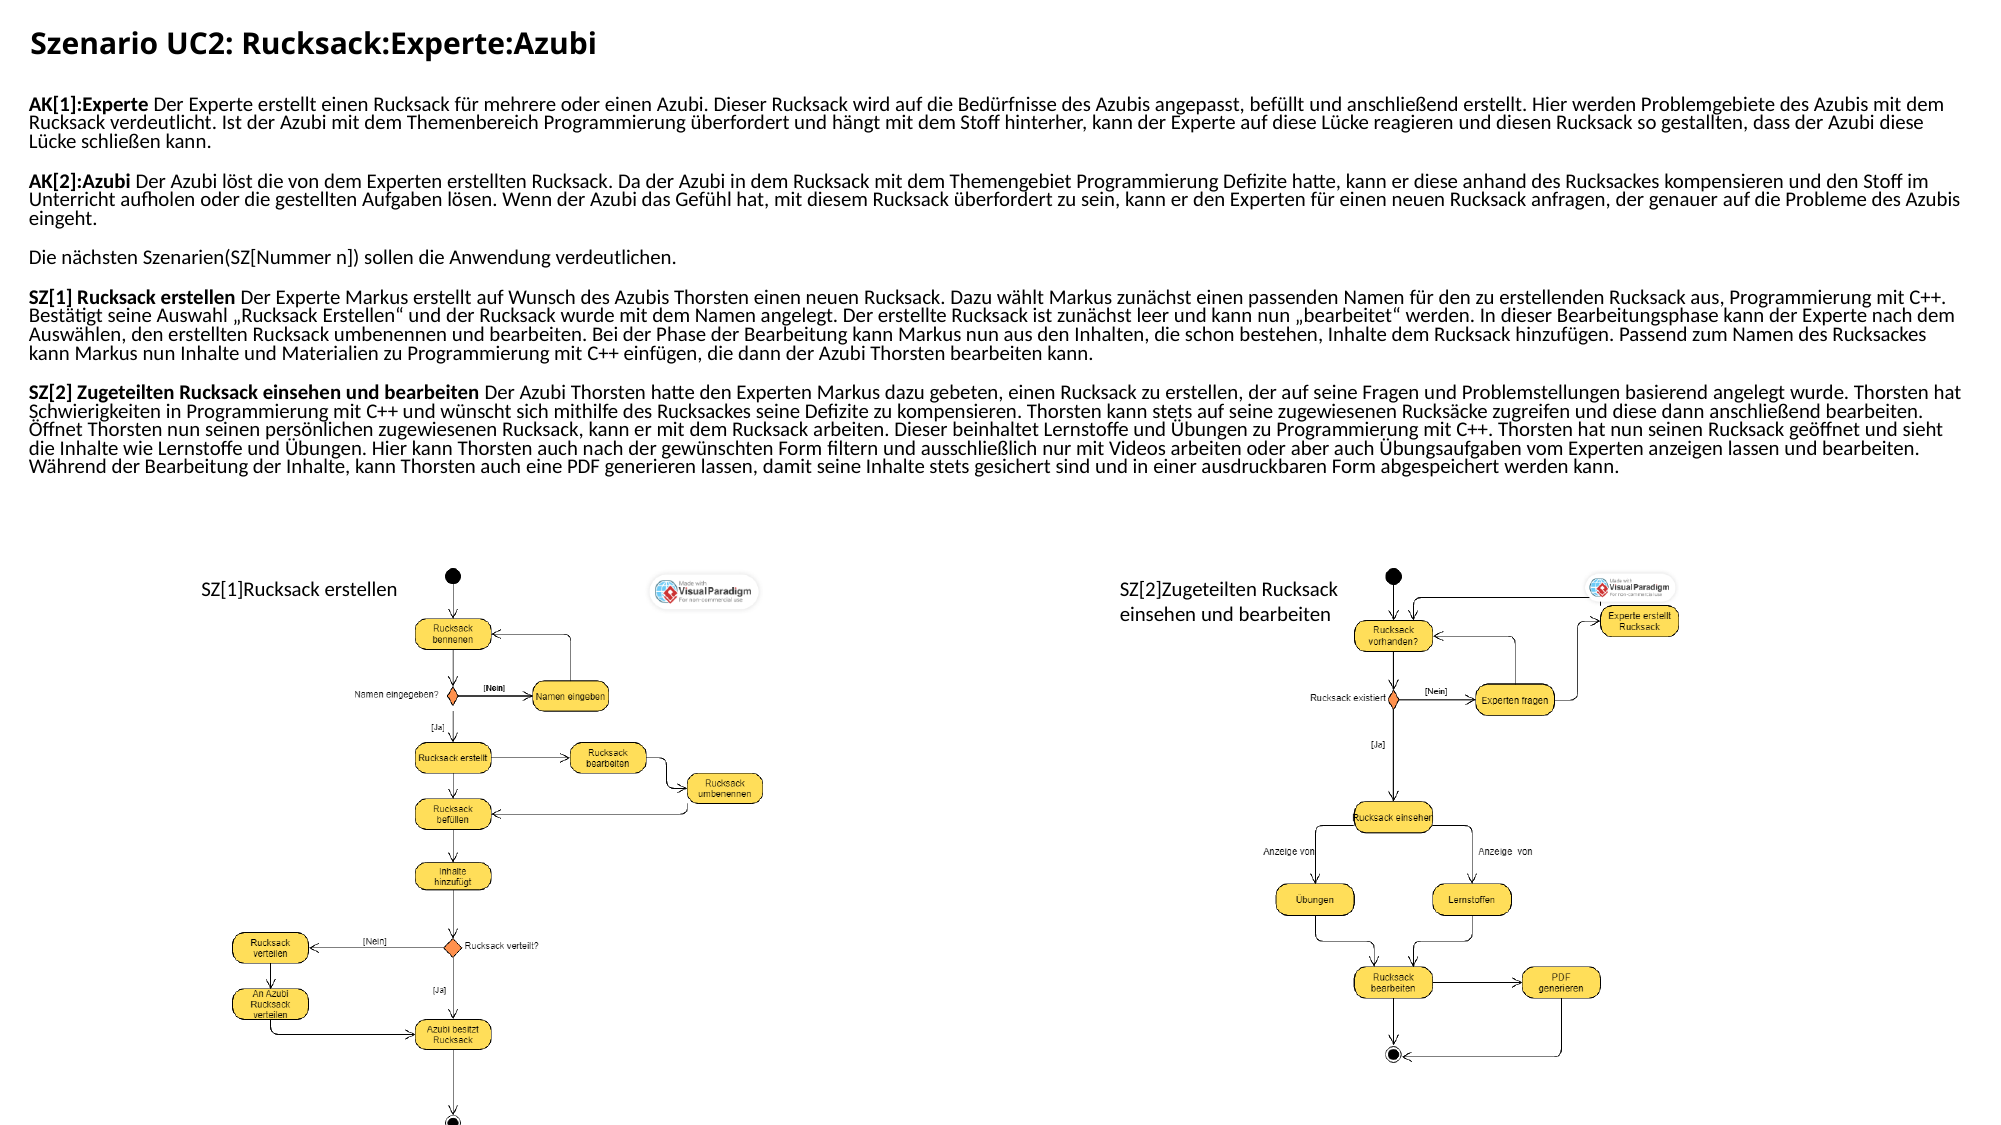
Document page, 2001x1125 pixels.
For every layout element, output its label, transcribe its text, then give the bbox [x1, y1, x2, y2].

picture [231, 568, 763, 1125]
subtitle AK[1]:Experte Der Experte erstellt einen Rucksack für mehrere oder einen Azubi. Dieser Rucksack wird auf die Bedürfnisse des Azubis angepasst, befüllt und anschließend erstellt. Hier werden Problemgebiete des Azubis mit dem Rucksack verdeutlicht. Ist der Azubi mit dem Themenbereich Programmierung überfordert und hängt mit dem Stoff hinterher, kann der Experte auf diese Lücke reagieren und diesen Rucksack so gestallten, dass der Azubi diese Lücke schließen kann. AK[2]:Azubi Der Azubi löst die von dem Experten erstellten Rucksack. Da der Azubi in dem Rucksack mit dem Themengebiet Programmierung Defizite hatte, kann er diese anhand des Rucksackes kompensieren und den Stoff im Unterricht aufholen oder die gestellten Aufgaben lösen. Wenn der Azubi das Gefühl hat, mit diesem Rucksack überfordert zu sein, kann er den Experten für einen neuen Rucksack anfragen, der genauer auf die Probleme des Azubis eingeht. Die nächsten Szenarien(SZ[Nummer n]) sollen die Anwendung verdeutlichen. SZ[1] Rucksack erstellen Der Experte Markus erstellt auf Wunsch des Azubis Thorsten einen neuen Rucksack. Dazu wählt Markus zunächst einen passenden Namen für den zu erstellenden Rucksack aus, Programmierung mit C++. Bestätigt seine Auswahl „Rucksack Erstellen“ und der Rucksack wurde mit dem Namen angelegt. Der erstellte Rucksack ist zunächst leer und kann nun „bearbeitet“ werden. In dieser Bearbeitungsphase kann der Experte nach dem Auswählen, den erstellten Rucksack umbenennen und bearbeiten. Bei der Phase der Bearbeitung kann Markus nun aus den Inhalten, die schon bestehen, Inhalte dem Rucksack hinzufügen. Passend zum Namen des Rucksackes kann Markus nun Inhalte und Materialien zu Programmierung mit C++ einfügen, die dann der Azubi Thorsten bearbeiten kann. SZ[2] Zugeteilten Rucksack einsehen und bearbeiten Der Azubi Thorsten hatte den Experten Markus dazu gebeten, einen Rucksack zu erstellen, der auf seine Fragen und Problemstellungen basierend angelegt wurde. Thorsten hat Schwierigkeiten in Programmierung mit C++ und wünscht sich mithilfe des Rucksackes seine Defizite zu kompensieren. Thorsten kann stets auf seine zugewiesenen Rucksäcke zugreifen und diese dann anschließend bearbeiten. Öffnet Thorsten nun seinen persönlichen zugewiesenen Rucksack, kann er mit dem Rucksack arbeiten. Dieser beinhaltet Lernstoffe und Übungen zu Programmierung mit C++. Thorsten hat nun seinen Rucksack geöffnet und sieht die Inhalte wie Lernstoffe und Übungen. Hier kann Thorsten auch nach der gewünschten Form filtern und ausschließlich nur mit Videos arbeiten oder aber auch Übungsaufgaben vom Experten anzeigen lassen und bearbeiten. Während der Bearbeitung der Inhalte, kann Thorsten auch eine PDF generieren lassen, damit seine Inhalte stets gesichert sind und in einer ausdruckbaren Form abgespeichert werden kann. [14, 89, 1987, 1112]
text_box SZ[1]Rucksack erstellen [186, 568, 231, 608]
picture [1240, 568, 1679, 1067]
title Szenario UC2: Rucksack:Experte:Azubi [14, 13, 614, 70]
text_box SZ[2]Zugeteilten Rucksack einsehen und bearbeiten [1104, 568, 1240, 634]
